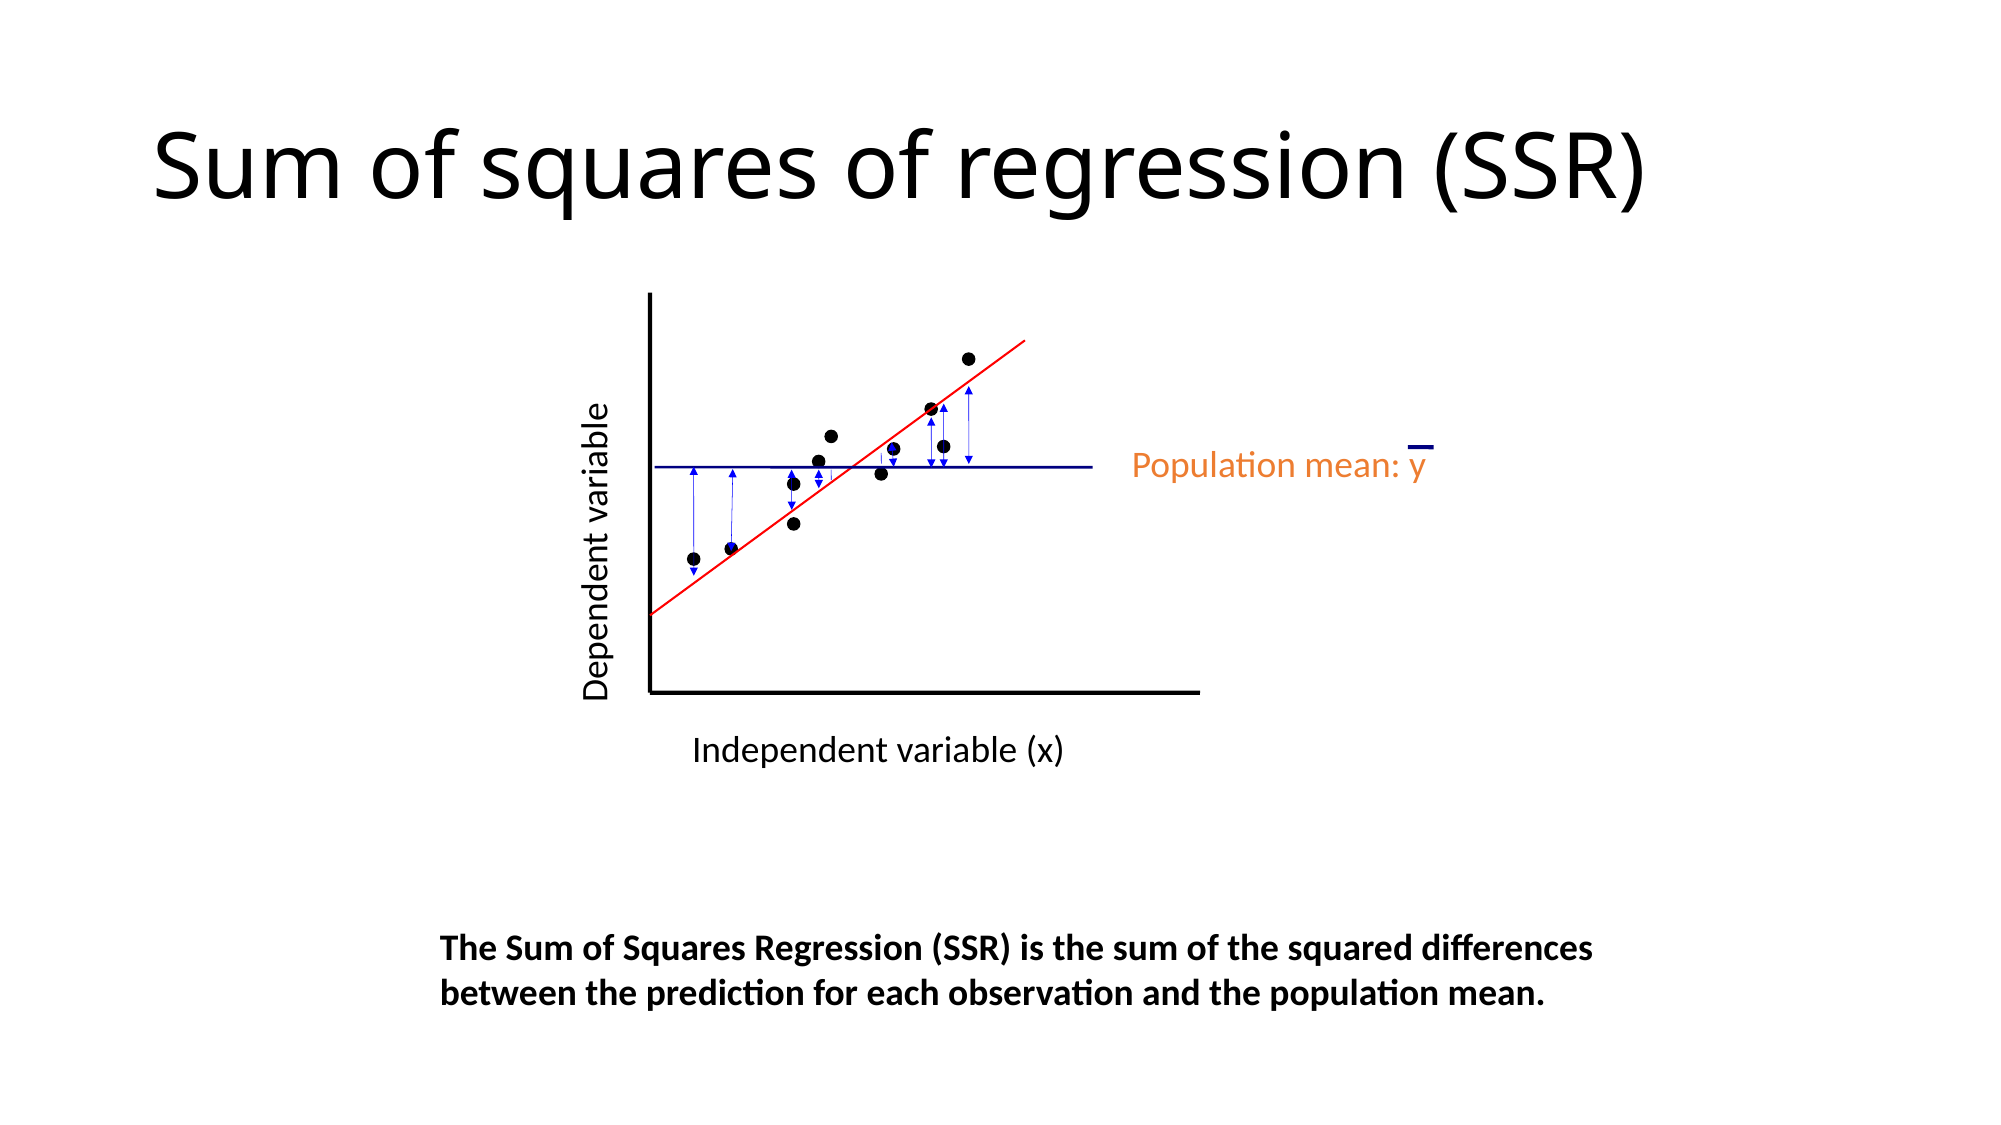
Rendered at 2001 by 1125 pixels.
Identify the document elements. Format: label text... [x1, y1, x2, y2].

text_box [874, 468, 888, 481]
text_box [937, 440, 943, 453]
text_box [824, 430, 838, 443]
text_box Independent variable (x) [677, 717, 1081, 778]
text_box [892, 442, 900, 456]
text_box [787, 517, 800, 531]
text_box [924, 402, 938, 416]
text_box [689, 466, 698, 576]
text_box The Sum of Squares Regression (SSR) is the sum of the squared differences between the prediction for each observation and the population mean. [424, 915, 1713, 1021]
text_box Dependent variable [562, 317, 623, 718]
text_box [792, 478, 800, 491]
title Sum of squares of regression (SSR) [137, 59, 1863, 278]
text_box [888, 442, 898, 467]
text_box [724, 544, 738, 556]
text_box [927, 417, 936, 468]
text_box [787, 478, 791, 490]
text_box [939, 403, 948, 468]
text_box [687, 553, 693, 566]
text_box [944, 440, 950, 453]
text_box [727, 469, 737, 552]
text_box [962, 352, 975, 366]
text_box [787, 469, 796, 510]
text_box [814, 469, 823, 489]
text_box Population mean: y [1117, 432, 1442, 493]
text_box [812, 455, 825, 467]
text_box [887, 444, 892, 455]
text_box [964, 386, 973, 465]
text_box [694, 552, 700, 566]
